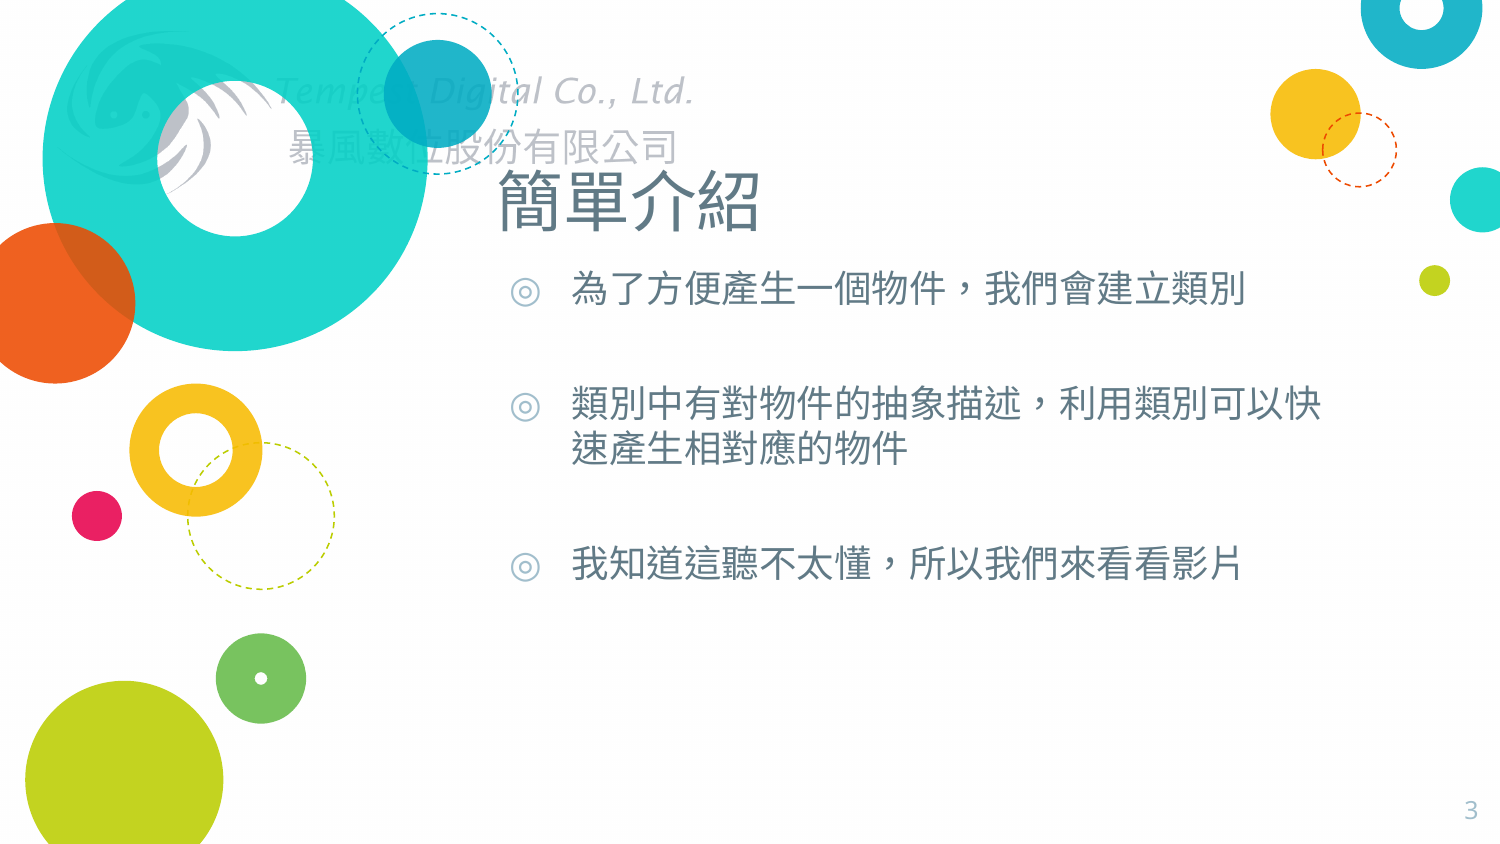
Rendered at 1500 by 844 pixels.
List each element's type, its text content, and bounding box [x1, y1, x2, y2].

list 為了方便產生一個物件，我們會建立類別 類別中有對物件的抽象描述，利用類別可以快速產生相對應的物件 我知道這聽不太懂，所以我們來看看影片 [481, 250, 1347, 708]
slide_number 3 [1416, 779, 1494, 844]
title 簡單介紹 [481, 149, 1347, 250]
